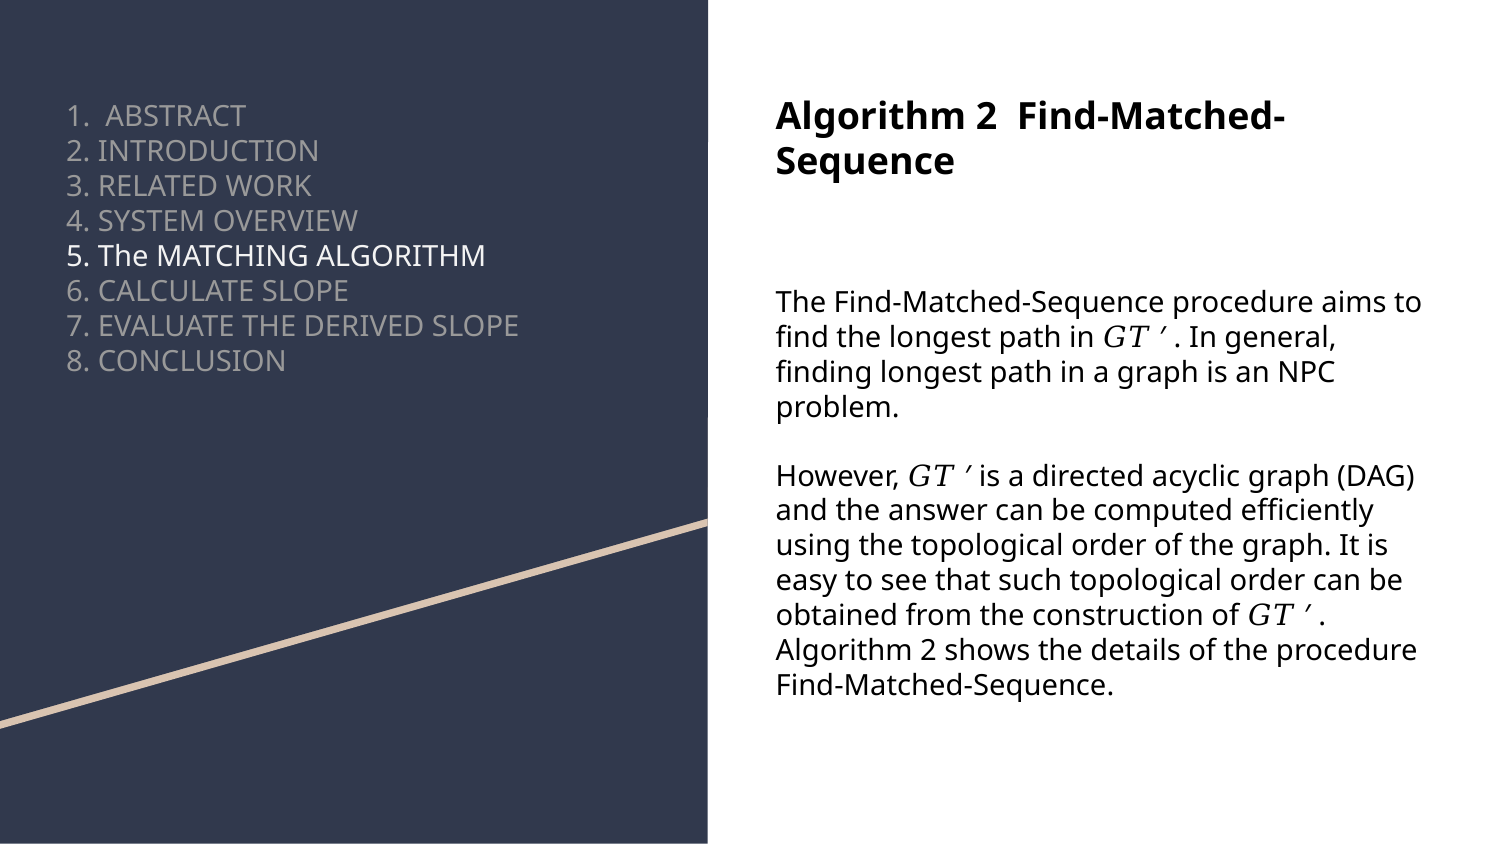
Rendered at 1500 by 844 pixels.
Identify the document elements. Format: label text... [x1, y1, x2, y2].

title 1. ABSTRACT 2. INTRODUCTION 3. RELATED WORK 4. SYSTEM OVERVIEW 5. The MATCHING ALGORITHM 6. CALCULATE SLOPE 7. EVALUATE THE DERIVED SLOPE 8. CONCLUSION [51, 82, 660, 494]
list Algorithm 2 Find-Matched-Sequence The Find-Matched-Sequence procedure aims to find the longest path in 𝐺𝑇 ′ . In general, finding longest path in a graph is an NPC problem. However, 𝐺𝑇 ′ is a directed acyclic graph (DAG) and the answer can be computed efficiently using the topological order of the graph. It is easy to see that such topological order can be obtained from the construction of 𝐺𝑇 ′ . Algorithm 2 shows the details of the procedure Find-Matched-Sequence. [760, 77, 1445, 750]
